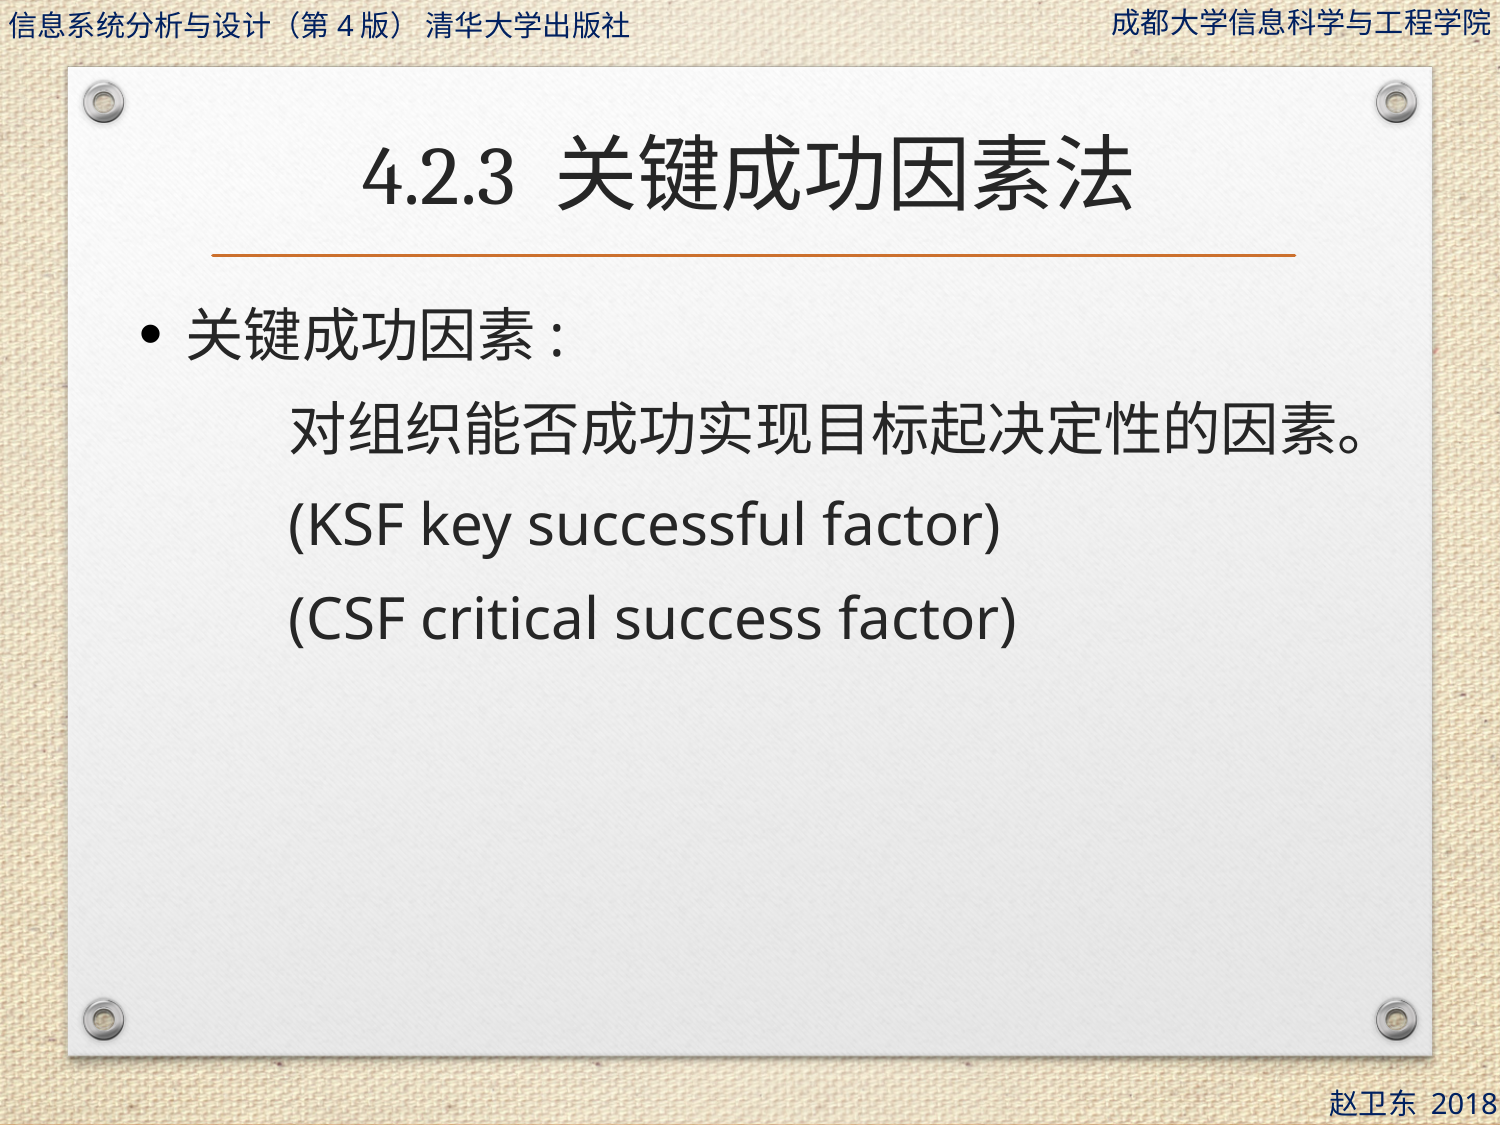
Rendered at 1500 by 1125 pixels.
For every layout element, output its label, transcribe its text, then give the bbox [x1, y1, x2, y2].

list 关键成功因素: 对组织能否成功实现目标起决定性的因素。 (KSF key successful factor) (CSF critical success factor) [123, 290, 1376, 1035]
title 4.2.3 关键成功因素法 [135, 107, 1365, 237]
picture [0, 0, 1500, 1125]
